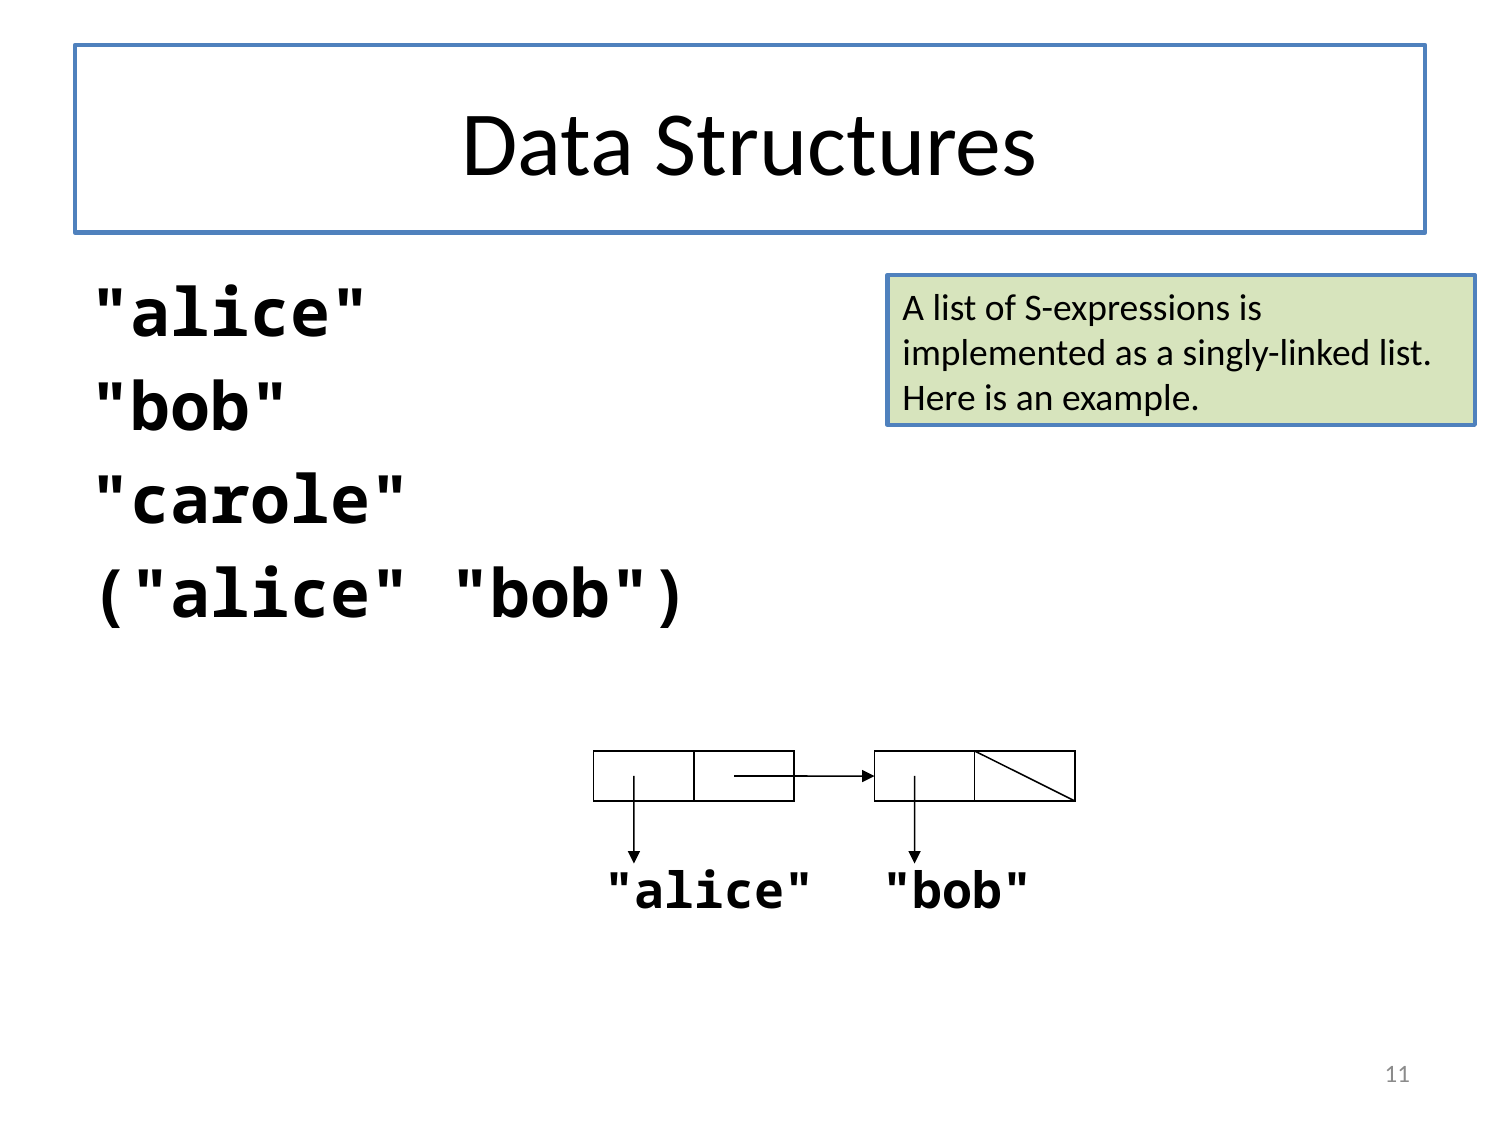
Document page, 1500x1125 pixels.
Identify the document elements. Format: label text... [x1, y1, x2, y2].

list "alice" "bob" "carole" ("alice" "bob") [75, 262, 1425, 1005]
text_box A list of S-expressions is implemented as a singly-linked list. Here is an example. [885, 273, 1477, 427]
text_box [593, 750, 1076, 928]
title Data Structures [73, 43, 1427, 235]
slide_number 11 [1074, 1042, 1425, 1103]
